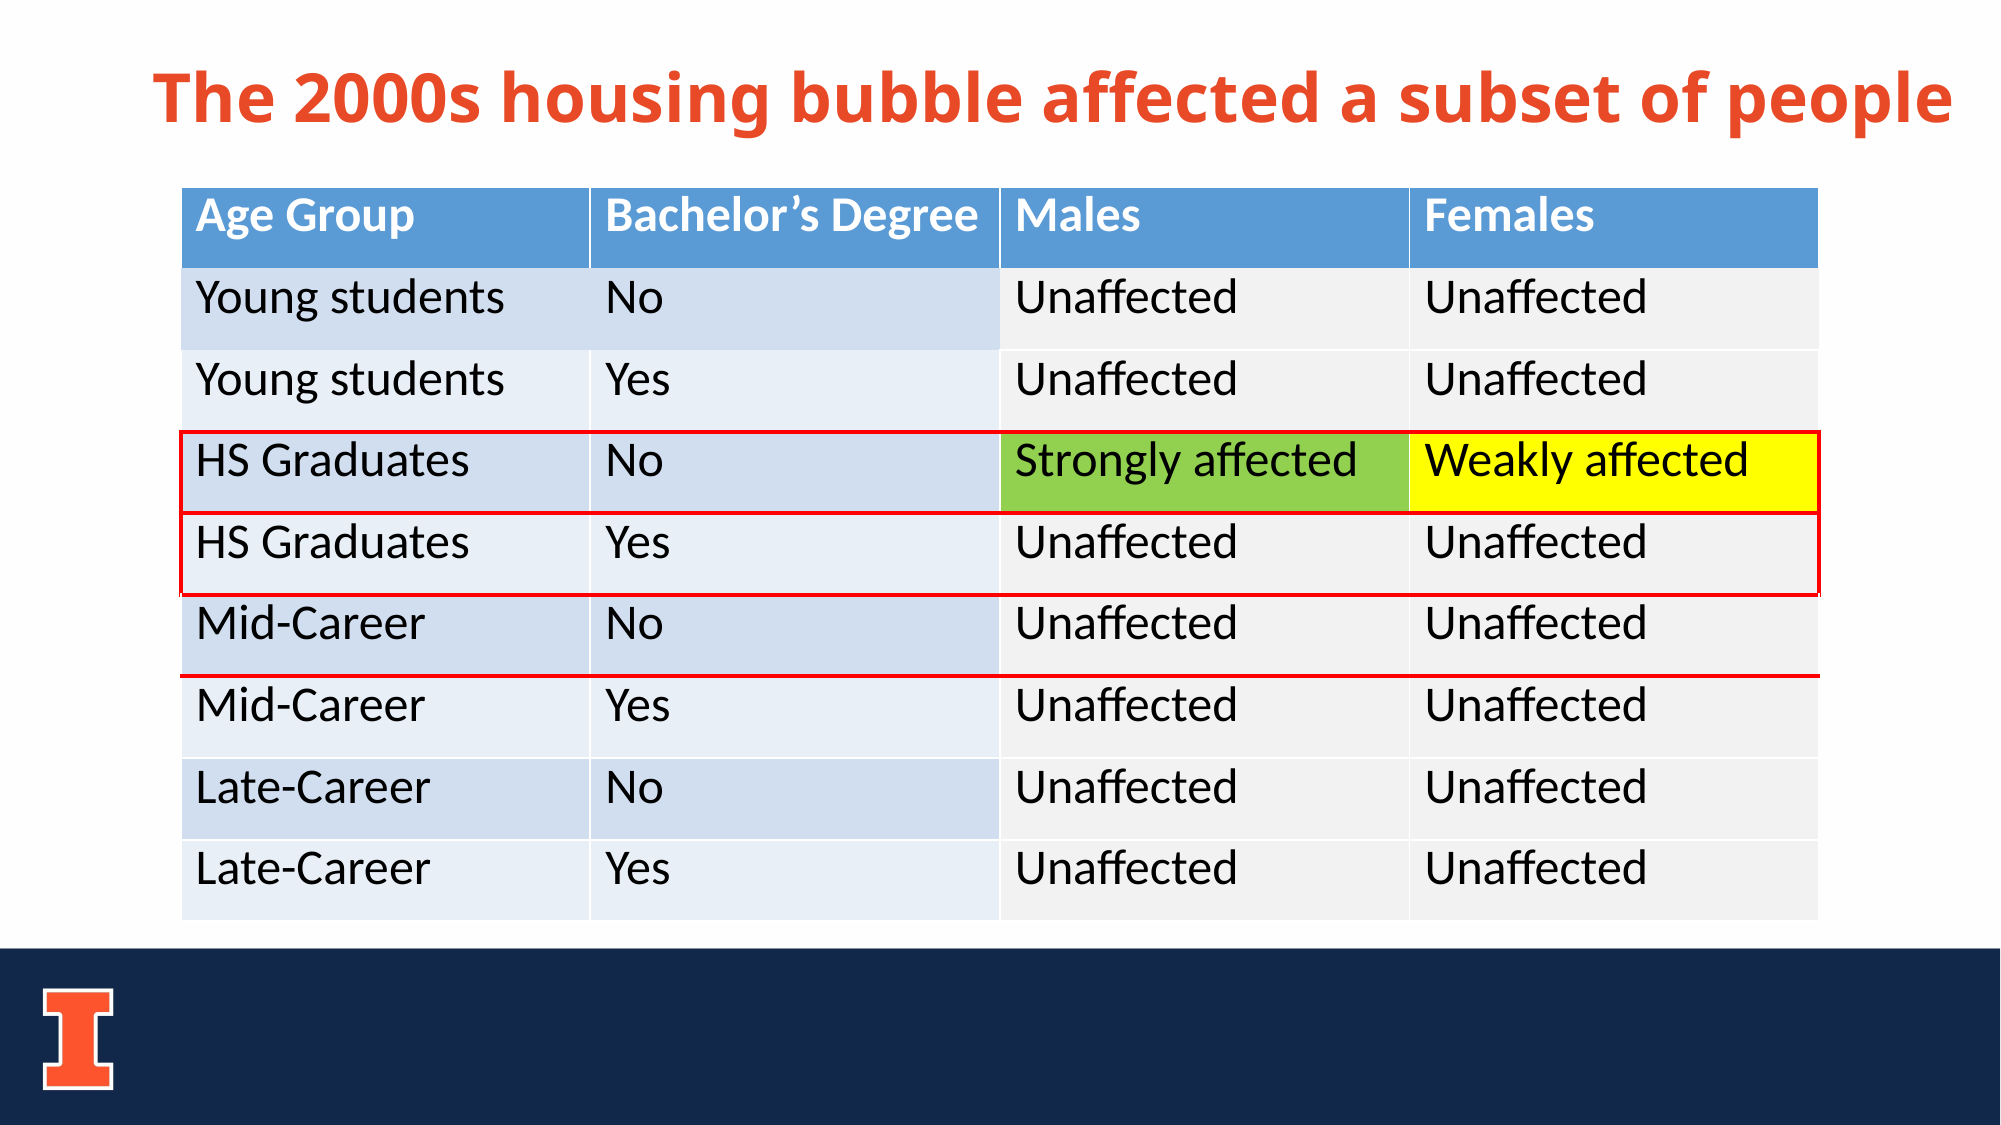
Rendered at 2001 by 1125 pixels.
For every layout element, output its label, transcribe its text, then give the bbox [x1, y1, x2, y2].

picture [0, 0, 2001, 1125]
table_cell Unaffected [1410, 597, 1818, 674]
table_cell Unaffected [1410, 678, 1818, 757]
table_cell Unaffected [1410, 515, 1817, 593]
table_header Females [1410, 188, 1818, 268]
table_cell No [590, 268, 1000, 350]
table_header Males [1001, 188, 1409, 268]
table_cell Late-Career [182, 759, 589, 839]
table_cell Unaffected [1410, 759, 1818, 839]
table_cell Yes [591, 678, 999, 757]
table_cell Unaffected [1410, 351, 1818, 430]
table_cell Unaffected [1001, 841, 1409, 920]
table_cell Unaffected [1001, 597, 1409, 674]
table_cell Unaffected [1410, 268, 1819, 349]
table_cell Unaffected [1001, 351, 1409, 430]
table_cell Weakly affected [1410, 434, 1817, 511]
table_cell Strongly affected [1001, 434, 1409, 511]
table_cell Unaffected [1001, 678, 1409, 757]
table_cell Yes [591, 515, 999, 593]
table_cell No [591, 597, 999, 674]
table_cell No [591, 434, 999, 511]
table_cell Mid-Career [182, 597, 589, 674]
title The 2000s housing bubble affected a subset of people [137, 56, 2000, 163]
table_cell Young students [181, 268, 590, 350]
table_cell HS Graduates [183, 434, 589, 511]
table_cell Unaffected [1410, 841, 1818, 920]
table_cell HS Graduates [183, 515, 589, 593]
table_cell Young students [182, 350, 589, 430]
table_cell Yes [591, 841, 999, 920]
table_cell Unaffected [1001, 515, 1409, 593]
table_header Bachelor’s Degree [591, 188, 999, 268]
table_cell Yes [591, 350, 999, 430]
table_cell Late-Career [182, 841, 589, 920]
table_cell No [591, 759, 999, 839]
table_cell Unaffected [1000, 268, 1409, 349]
table_header Age Group [182, 188, 589, 268]
table_cell Mid-Career [182, 678, 589, 757]
table_cell Unaffected [1001, 759, 1409, 839]
